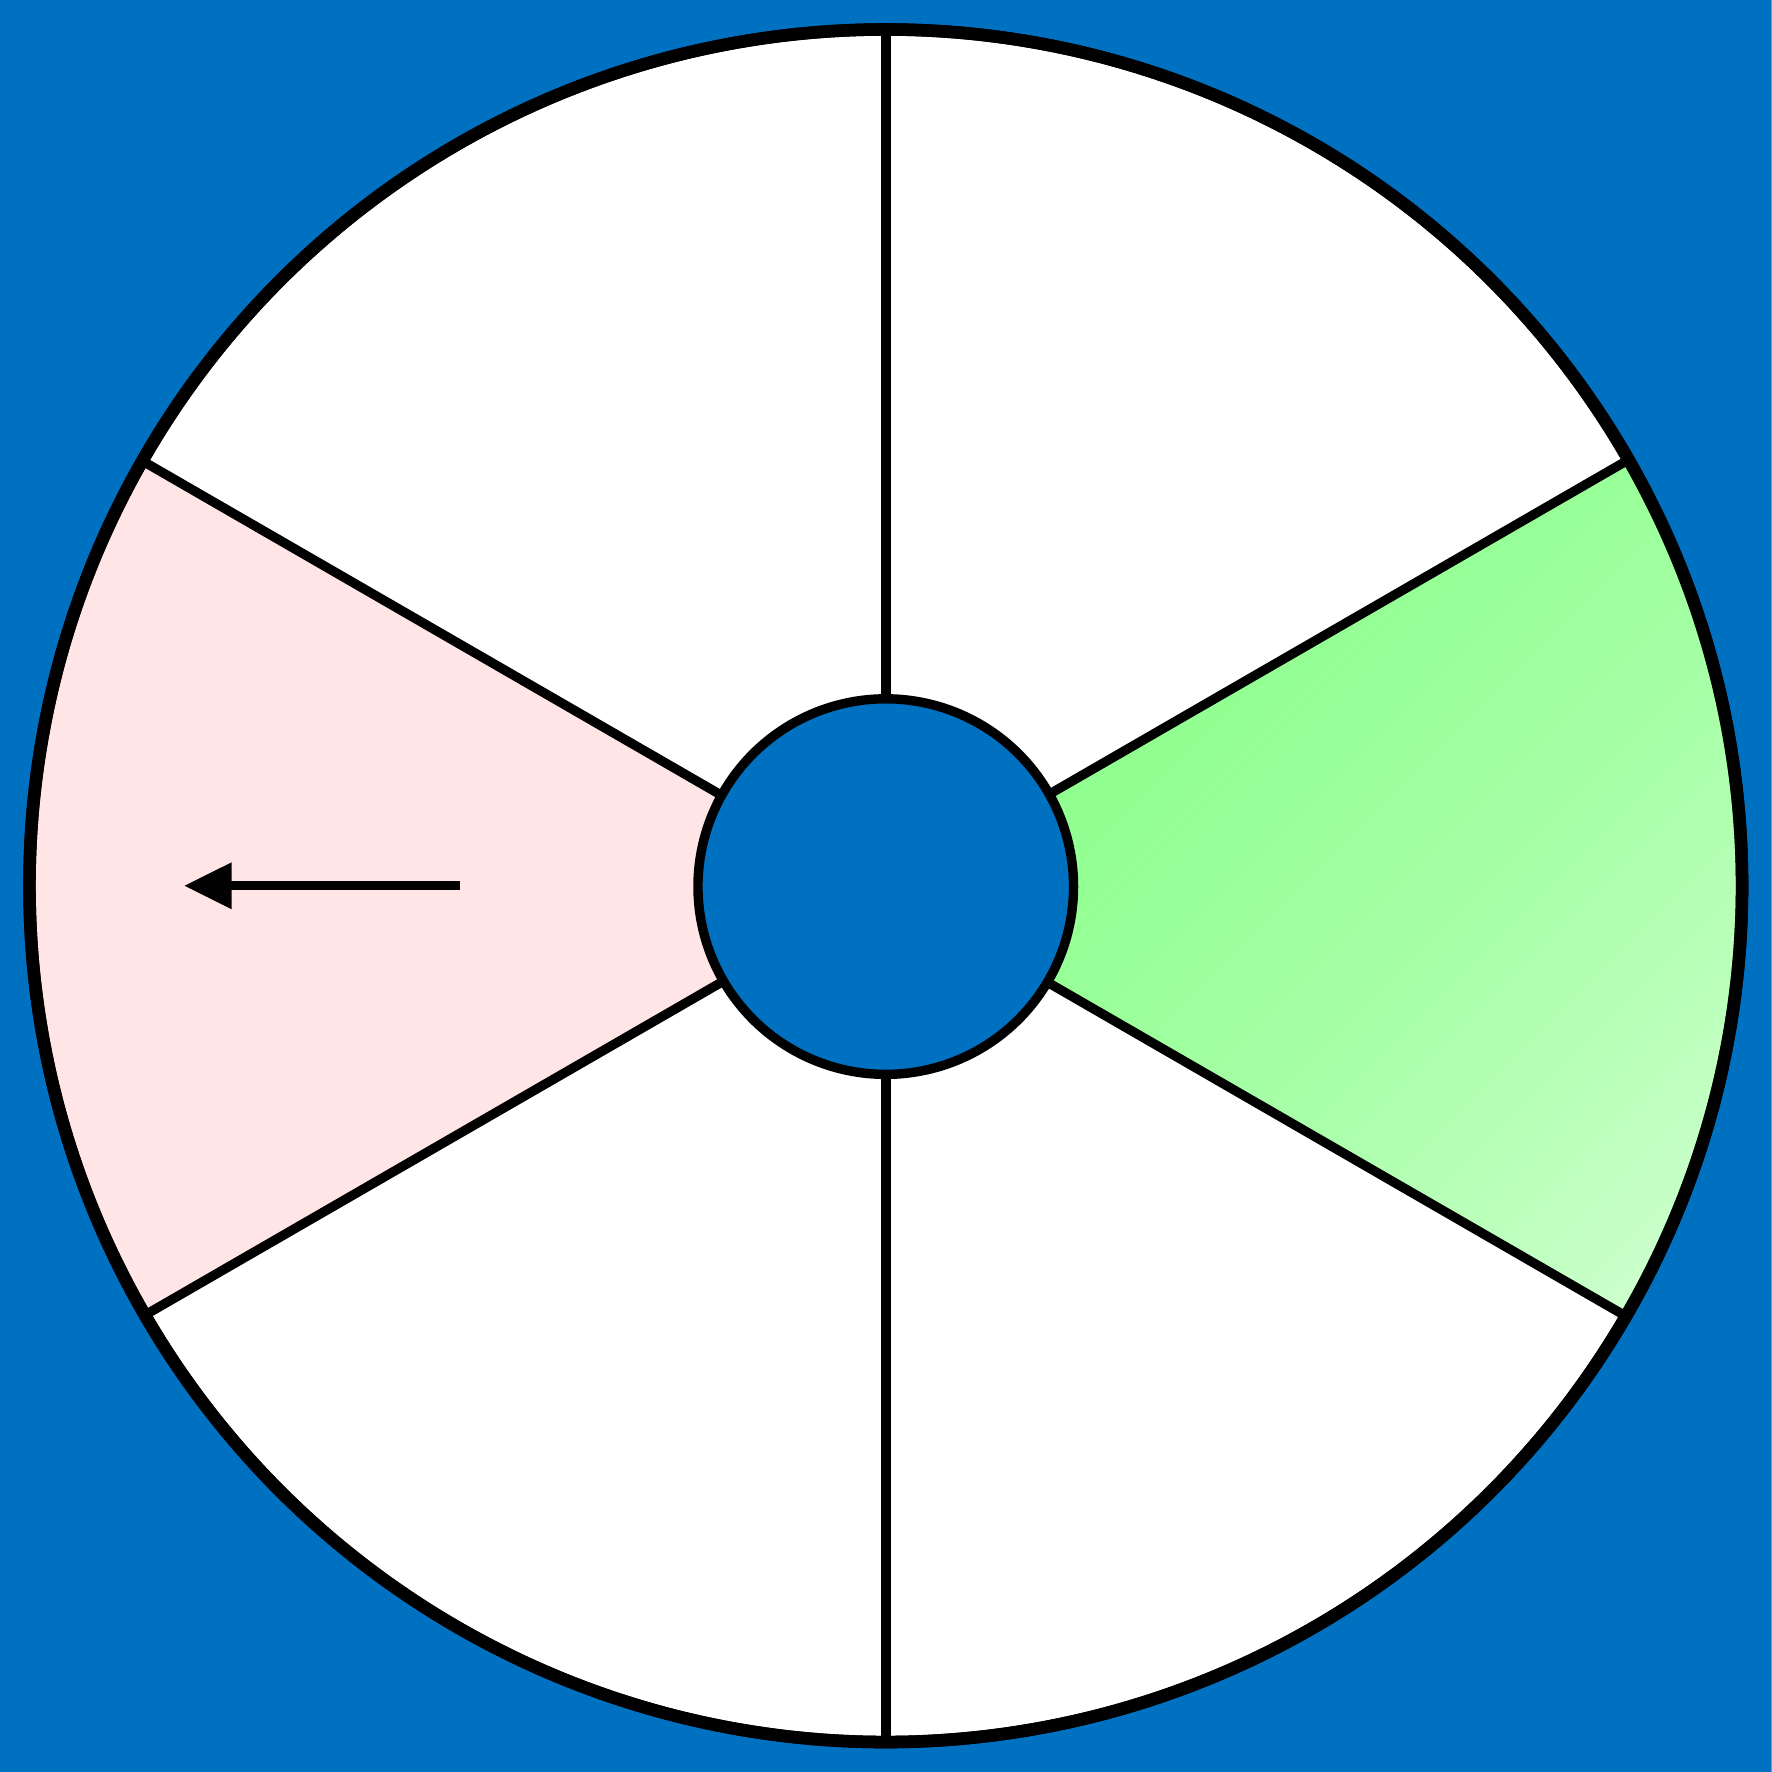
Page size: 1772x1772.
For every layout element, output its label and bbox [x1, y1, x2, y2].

text_box [1002, 626, 1674, 1150]
text_box [28, 28, 1744, 1744]
text_box [95, 626, 767, 1150]
